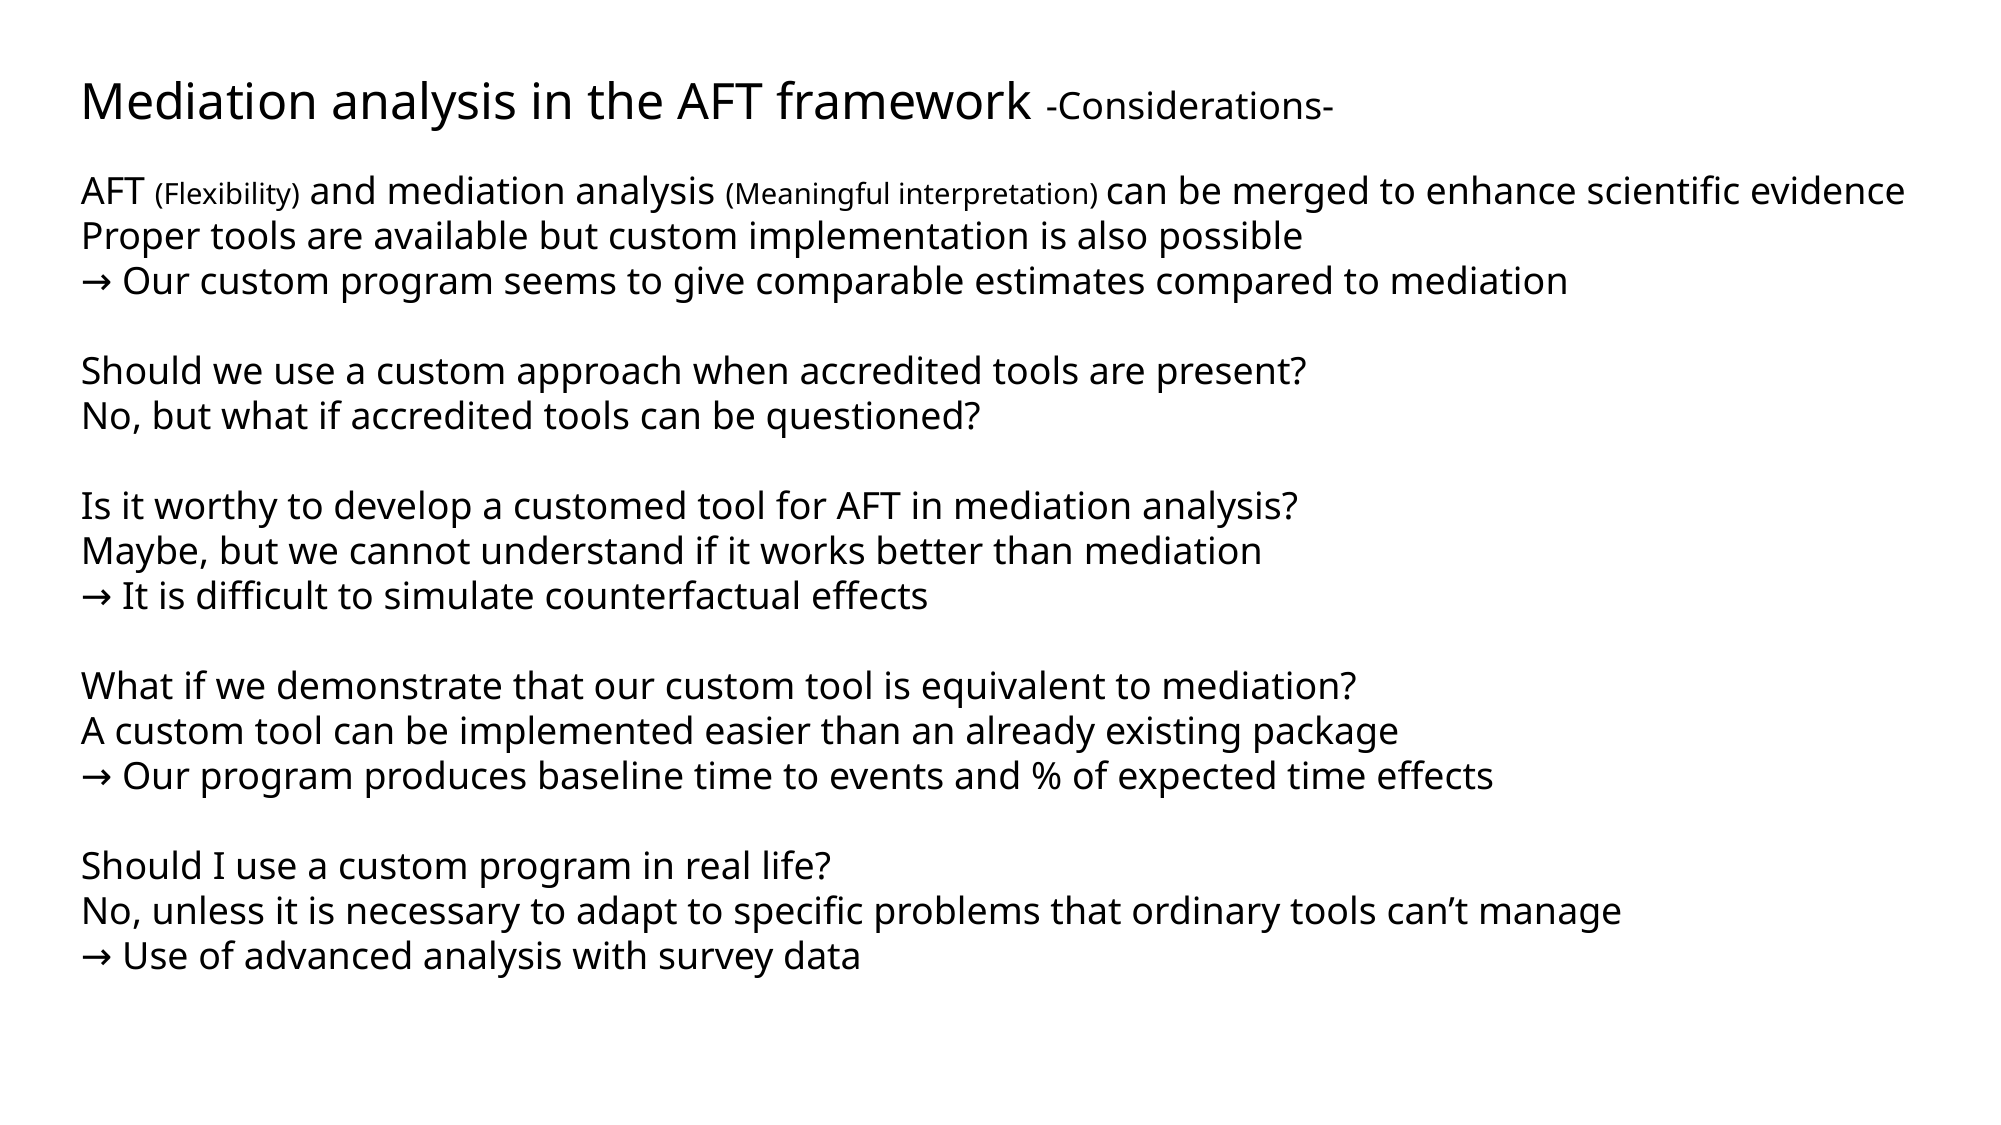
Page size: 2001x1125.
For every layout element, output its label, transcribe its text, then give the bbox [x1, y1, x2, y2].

text_box Mediation analysis in the AFT framework -Considerations- AFT (Flexibility) and mediation analysis (Meaningful interpretation) can be merged to enhance scientific evidence Proper tools are available but custom implementation is also possible → Our custom program seems to give comparable estimates compared to mediation Should we use a custom approach when accredited tools are present? No, but what if accredited tools can be questioned? Is it worthy to develop a customed tool for AFT in mediation analysis? Maybe, but we cannot understand if it works better than mediation → It is difficult to simulate counterfactual effects What if we demonstrate that our custom tool is equivalent to mediation? A custom tool can be implemented easier than an already existing package → Our program produces baseline time to events and % of expected time effects Should I use a custom program in real life? No, unless it is necessary to adapt to specific problems that ordinary tools can’t manage → Use of advanced analysis with survey data [66, 62, 2000, 985]
